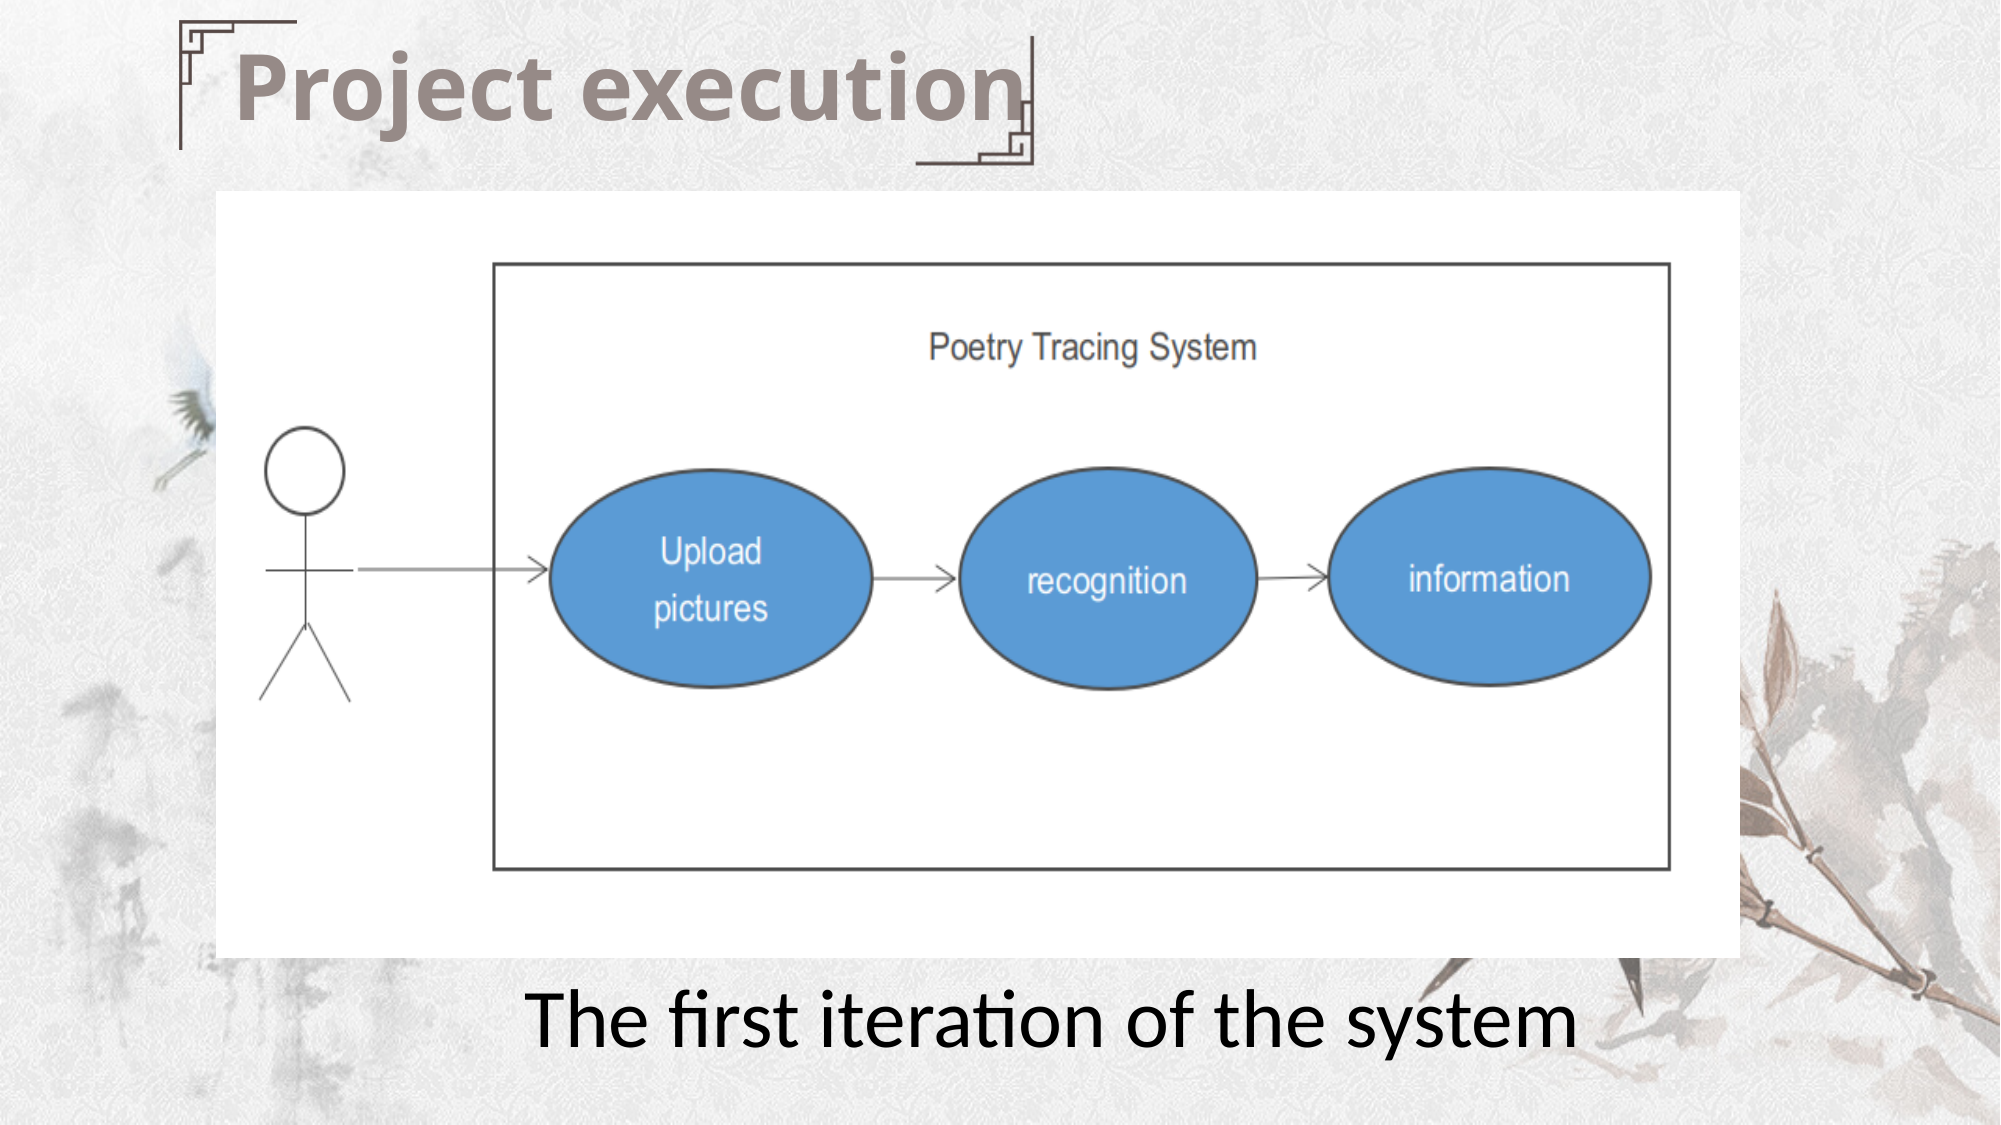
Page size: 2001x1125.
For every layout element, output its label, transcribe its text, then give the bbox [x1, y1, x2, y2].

picture [0, 0, 2000, 1125]
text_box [148, 5, 1158, 180]
text_box The first iteration of the system [365, 958, 1740, 1072]
